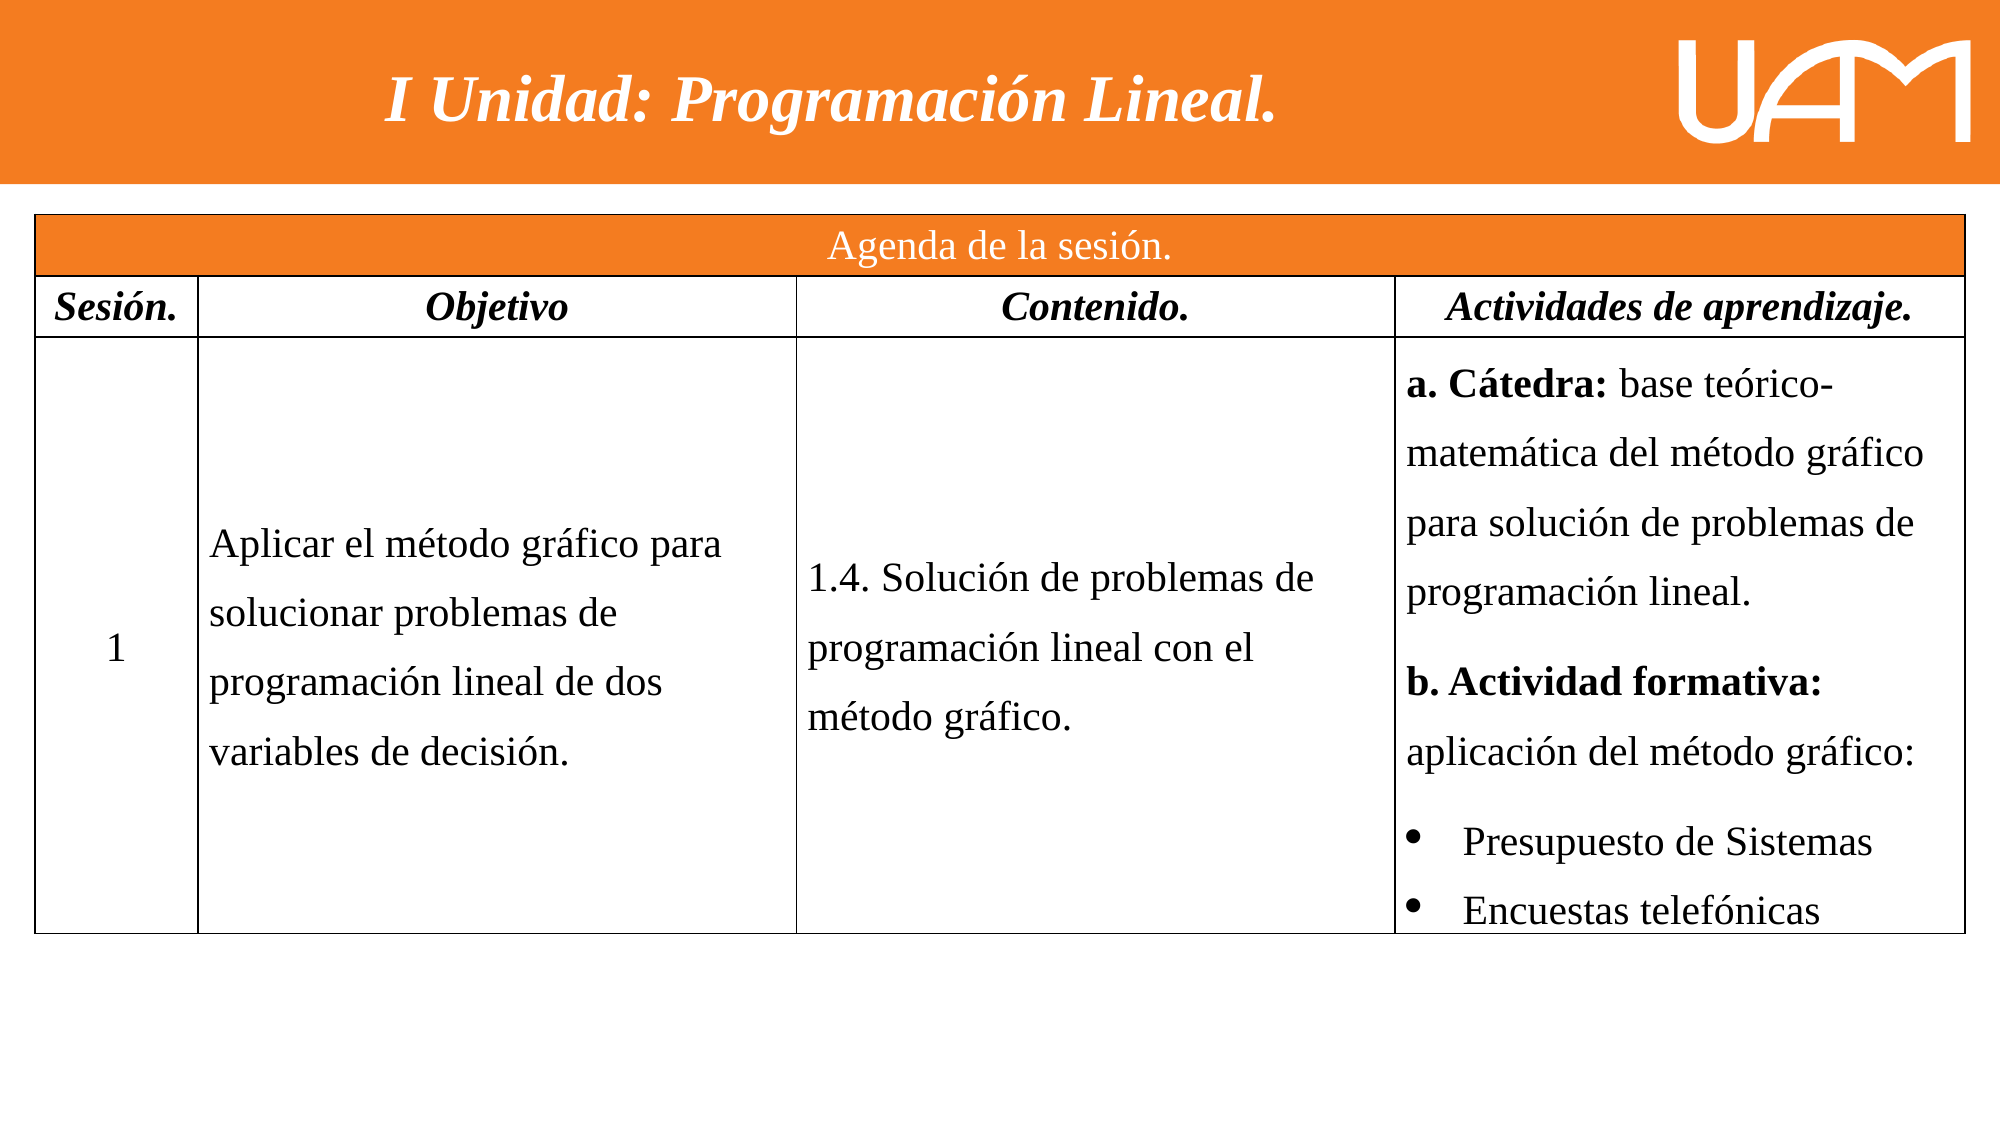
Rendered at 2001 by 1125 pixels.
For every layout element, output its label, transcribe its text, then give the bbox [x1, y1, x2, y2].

table_cell Contenido. [797, 277, 1394, 336]
picture [1649, 0, 2000, 190]
table_cell Actividades de aprendizaje. [1396, 277, 1964, 336]
table_header Agenda de la sesión. [36, 215, 1964, 275]
text_box I Unidad: Programación Lineal. [0, 0, 1667, 184]
table_cell 1.4. Solución de problemas de programación lineal con el método gráfico. [797, 338, 1394, 933]
table_cell 1 [36, 338, 197, 933]
table_cell Objetivo [199, 277, 796, 336]
table_cell Sesión. [36, 277, 197, 336]
table_cell Aplicar el método gráfico para solucionar problemas de programación lineal de dos variables de decisión. [199, 338, 796, 933]
table_cell a. Cátedra: base teórico-matemática del método gráfico para solución de problemas de programación lineal. b. Actividad formativa: aplicación del método gráfico: Presupuesto de Sistemas Encuestas telefónicas [1396, 338, 1964, 933]
